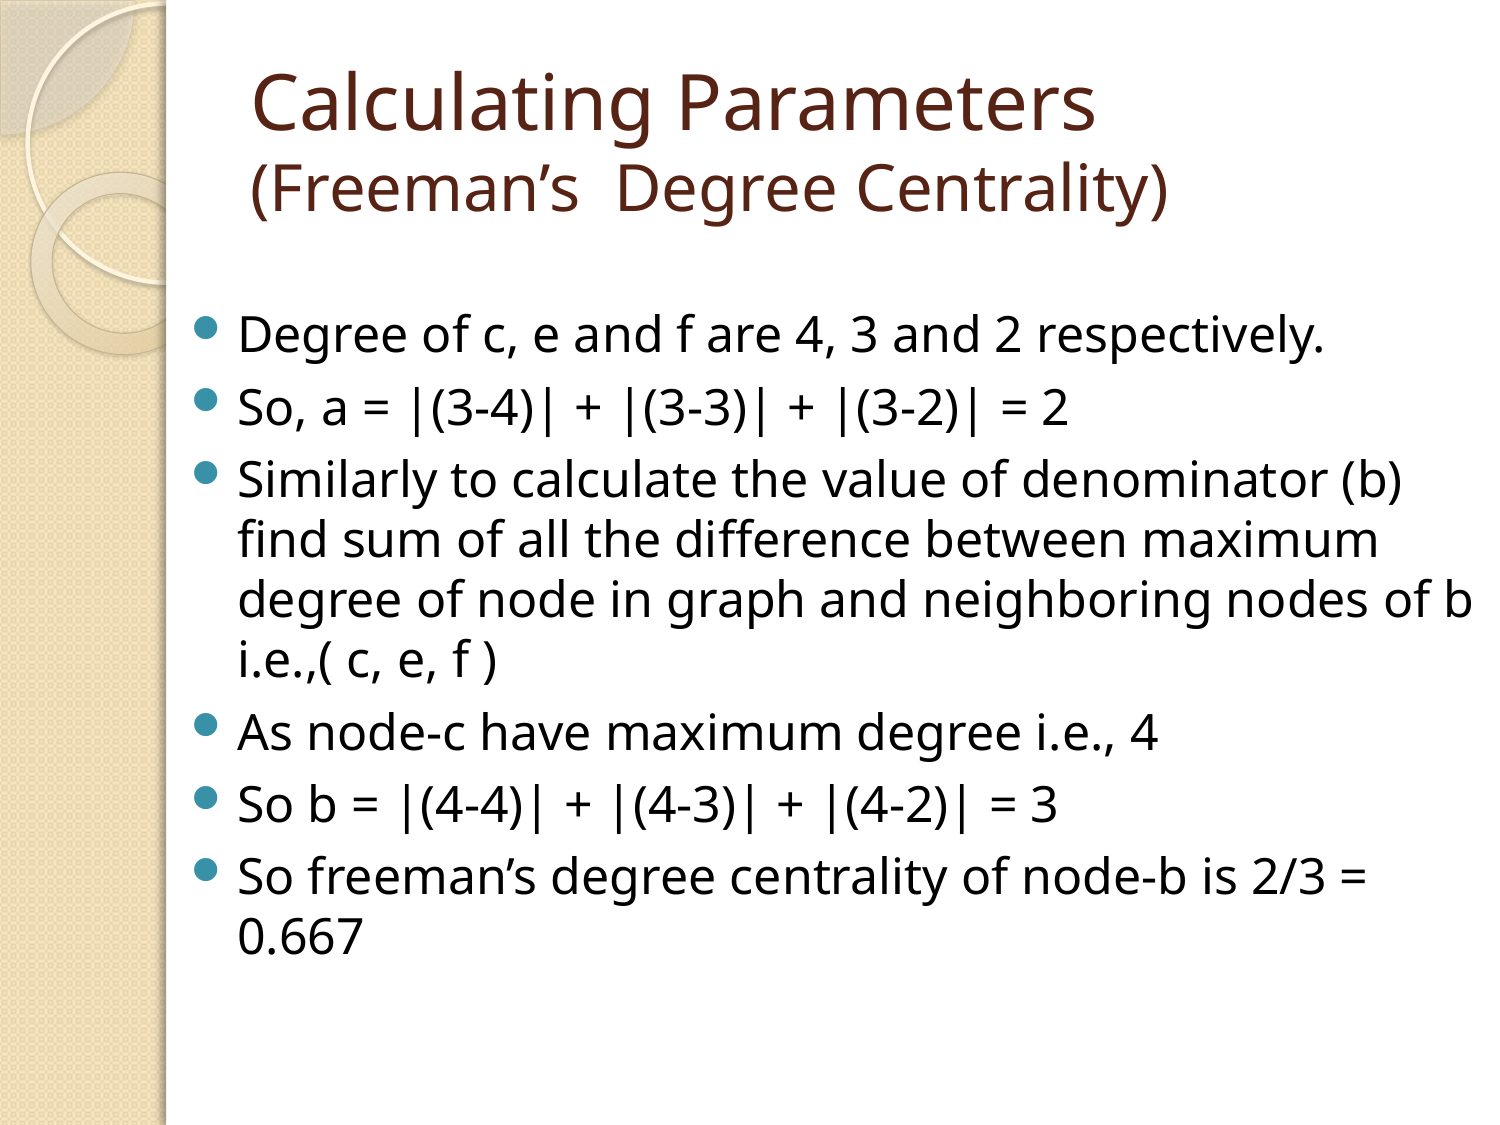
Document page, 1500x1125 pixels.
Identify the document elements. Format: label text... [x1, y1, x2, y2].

list Degree of c, e and f are 4, 3 and 2 respectively. So, a = |(3-4)| + |(3-3)| + |(3-2)| = 2 Similarly to calculate the value of denominator (b) find sum of all the difference between maximum degree of node in graph and neighboring nodes of b i.e.,( c, e, f ) As node-c have maximum degree i.e., 4 So b = |(4-4)| + |(4-3)| + |(4-2)| = 3 So freeman’s degree centrality of node-b is 2/3 = 0.667 [162, 295, 1500, 1038]
title Calculating Parameters (Freeman’s Degree Centrality) [235, 45, 1466, 233]
